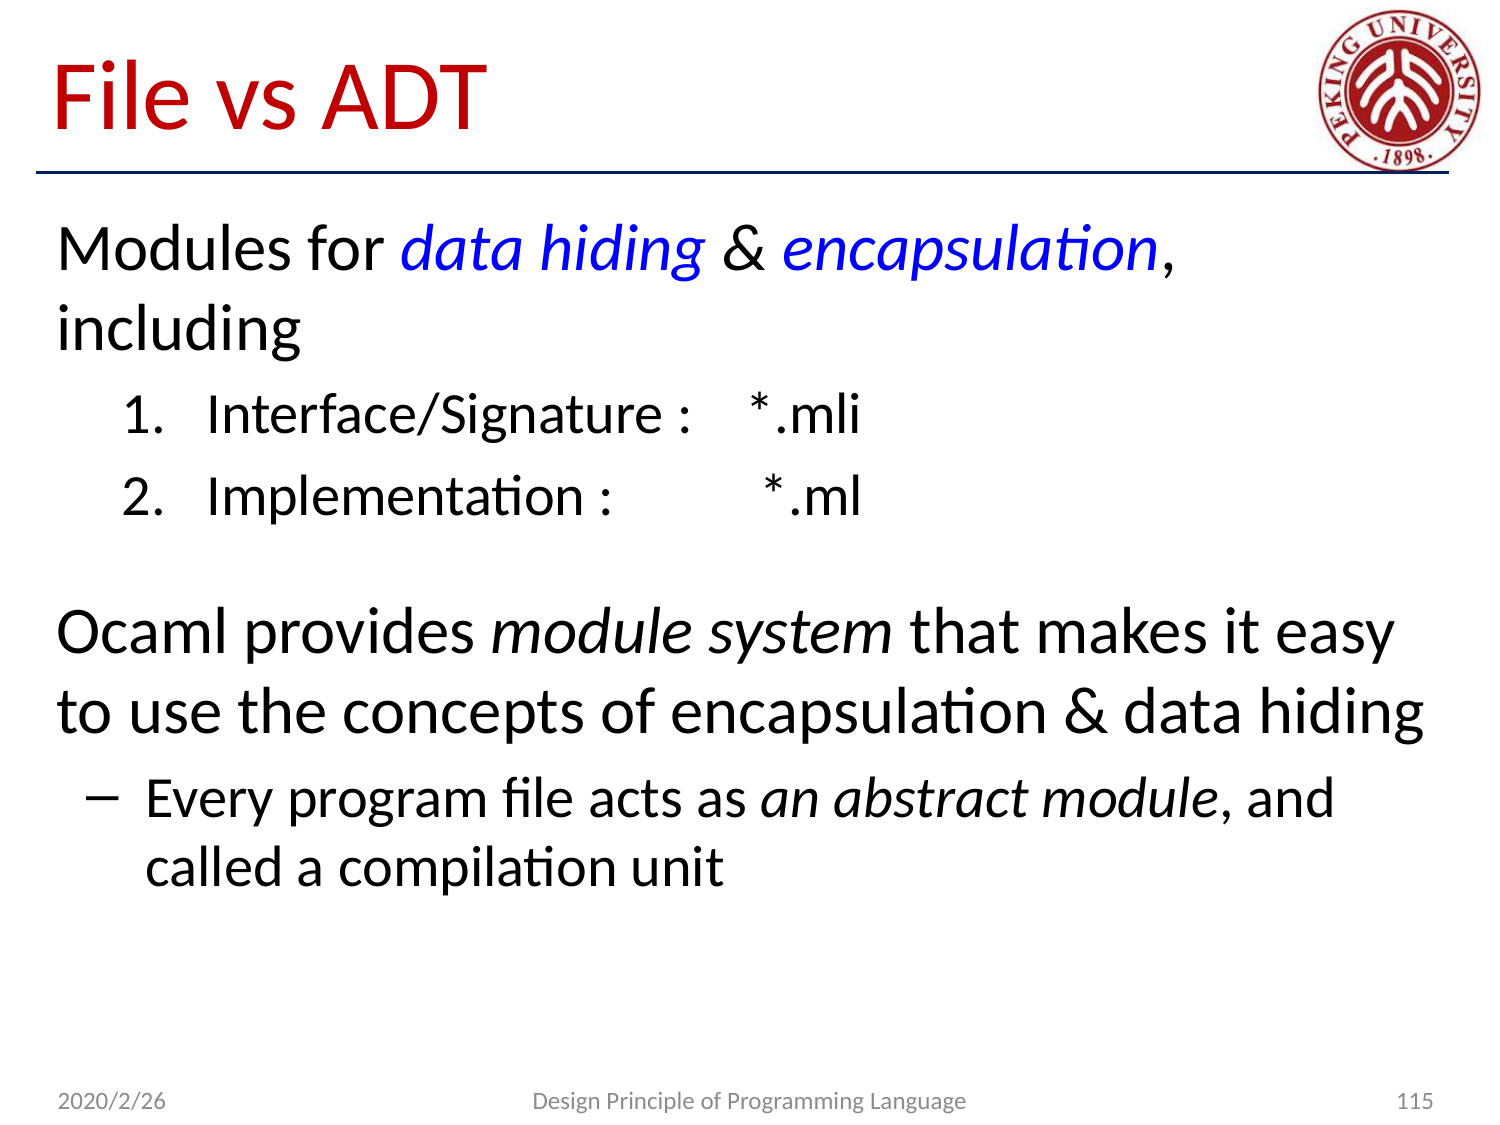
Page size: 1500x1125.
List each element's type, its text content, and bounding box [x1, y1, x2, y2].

title File vs ADT [36, 19, 1399, 161]
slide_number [42, 1069, 393, 1125]
footer Design Principle of Programming Language [512, 1069, 988, 1125]
picture [1316, 7, 1483, 174]
list Modules for data hiding & encapsulation, including Interface/Signature : *.mli Implementation : *.ml Ocaml provides module system that makes it easy to use the concepts of encapsulation & data hiding Every program file acts as an abstract module, and called a compilation unit [41, 196, 1449, 1000]
slide_number 115 [1099, 1069, 1450, 1125]
